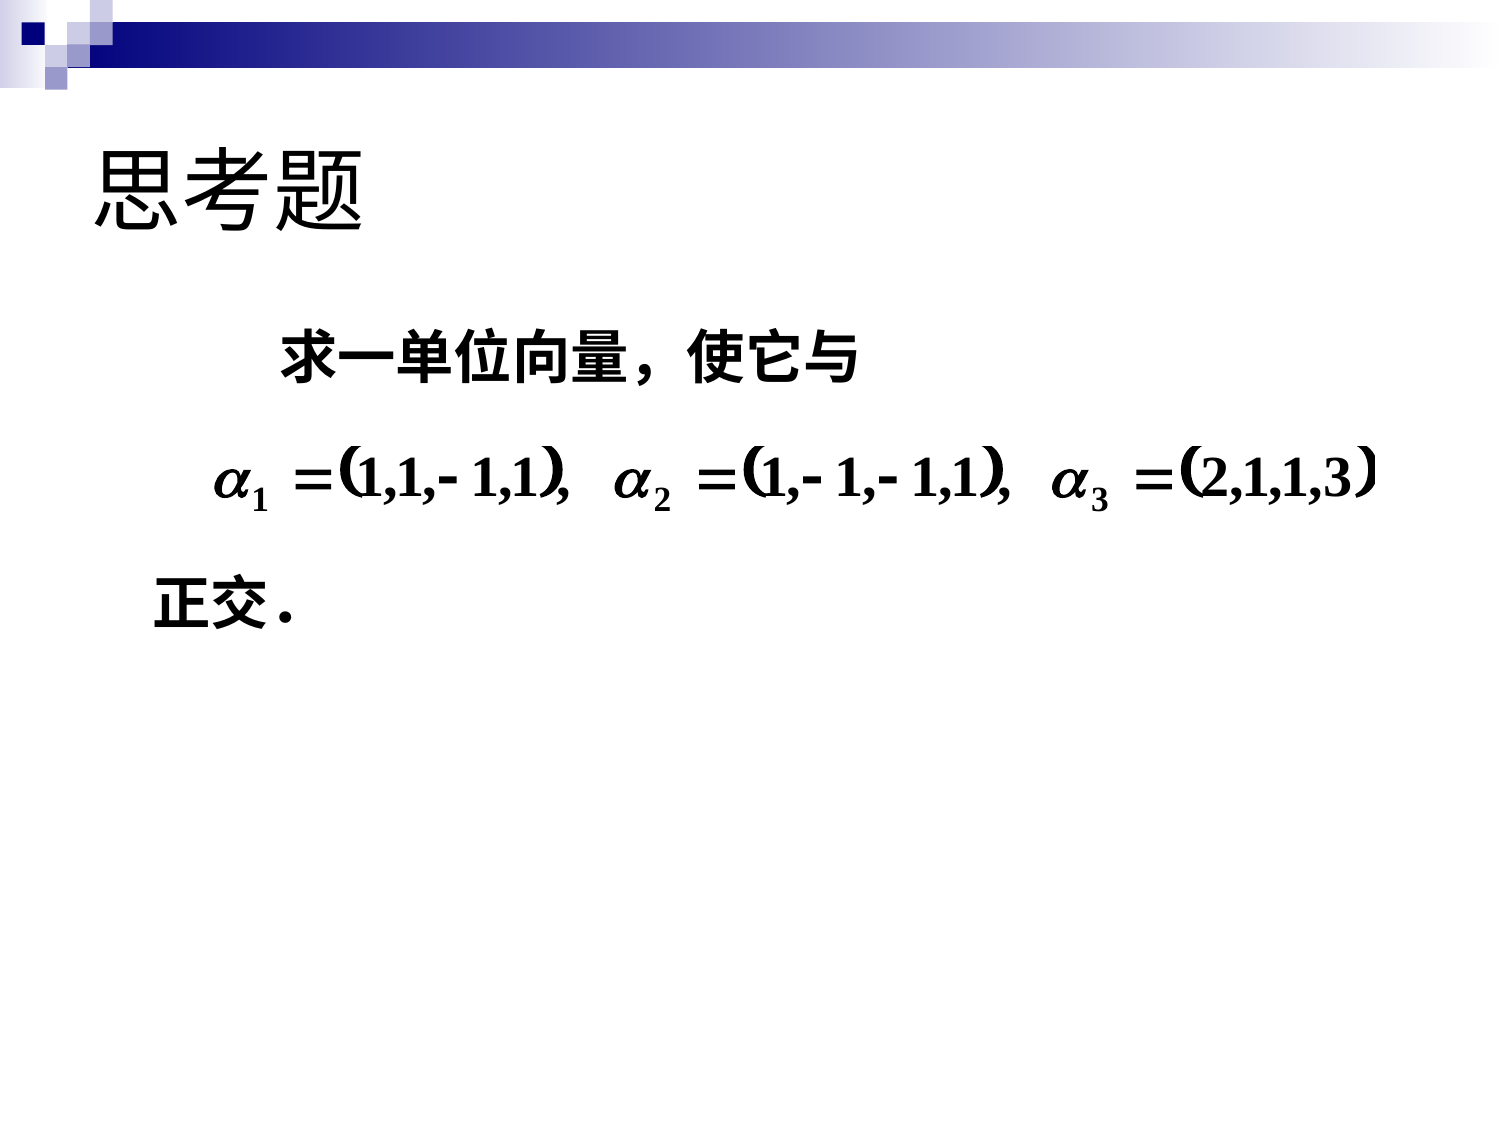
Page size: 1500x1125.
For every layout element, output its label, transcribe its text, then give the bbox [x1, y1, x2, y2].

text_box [1049, 446, 1376, 518]
text_box 正交． [137, 559, 343, 645]
text_box 求一单位向量，使它与 [264, 312, 877, 398]
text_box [612, 446, 1034, 516]
title 思考题 [75, 75, 1425, 300]
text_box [212, 446, 594, 516]
